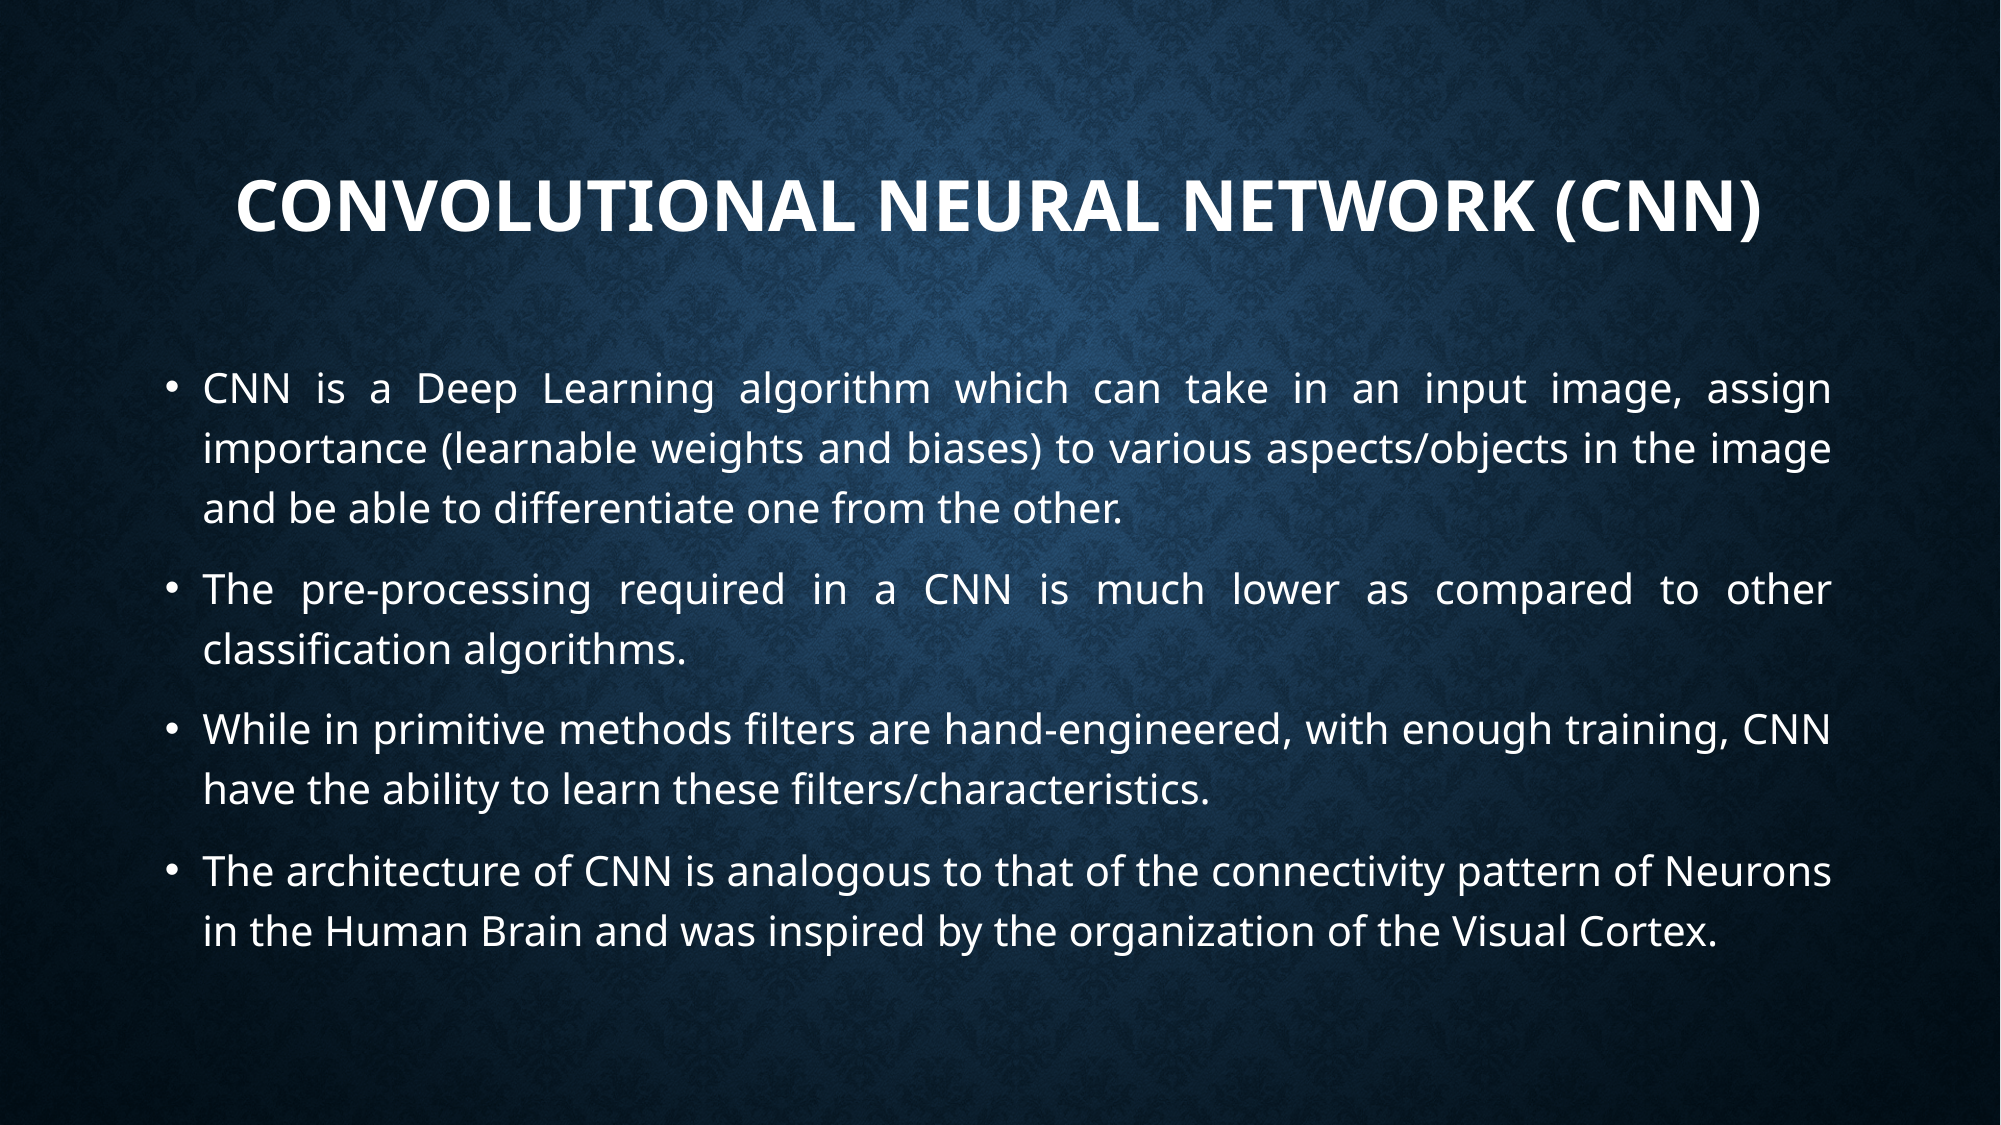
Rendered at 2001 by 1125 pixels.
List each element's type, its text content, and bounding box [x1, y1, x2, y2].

title Convolutional Neural Network (CNN) [149, 99, 1849, 318]
list CNN is a Deep Learning algorithm which can take in an input image, assign importance (learnable weights and biases) to various aspects/objects in the image and be able to differentiate one from the other. The pre-processing required in a CNN is much lower as compared to other classification algorithms. While in primitive methods filters are hand-engineered, with enough training, CNN have the ability to learn these filters/characteristics. The architecture of CNN is analogous to that of the connectivity pattern of Neurons in the Human Brain and was inspired by the organization of the Visual Cortex. [149, 343, 1849, 1063]
